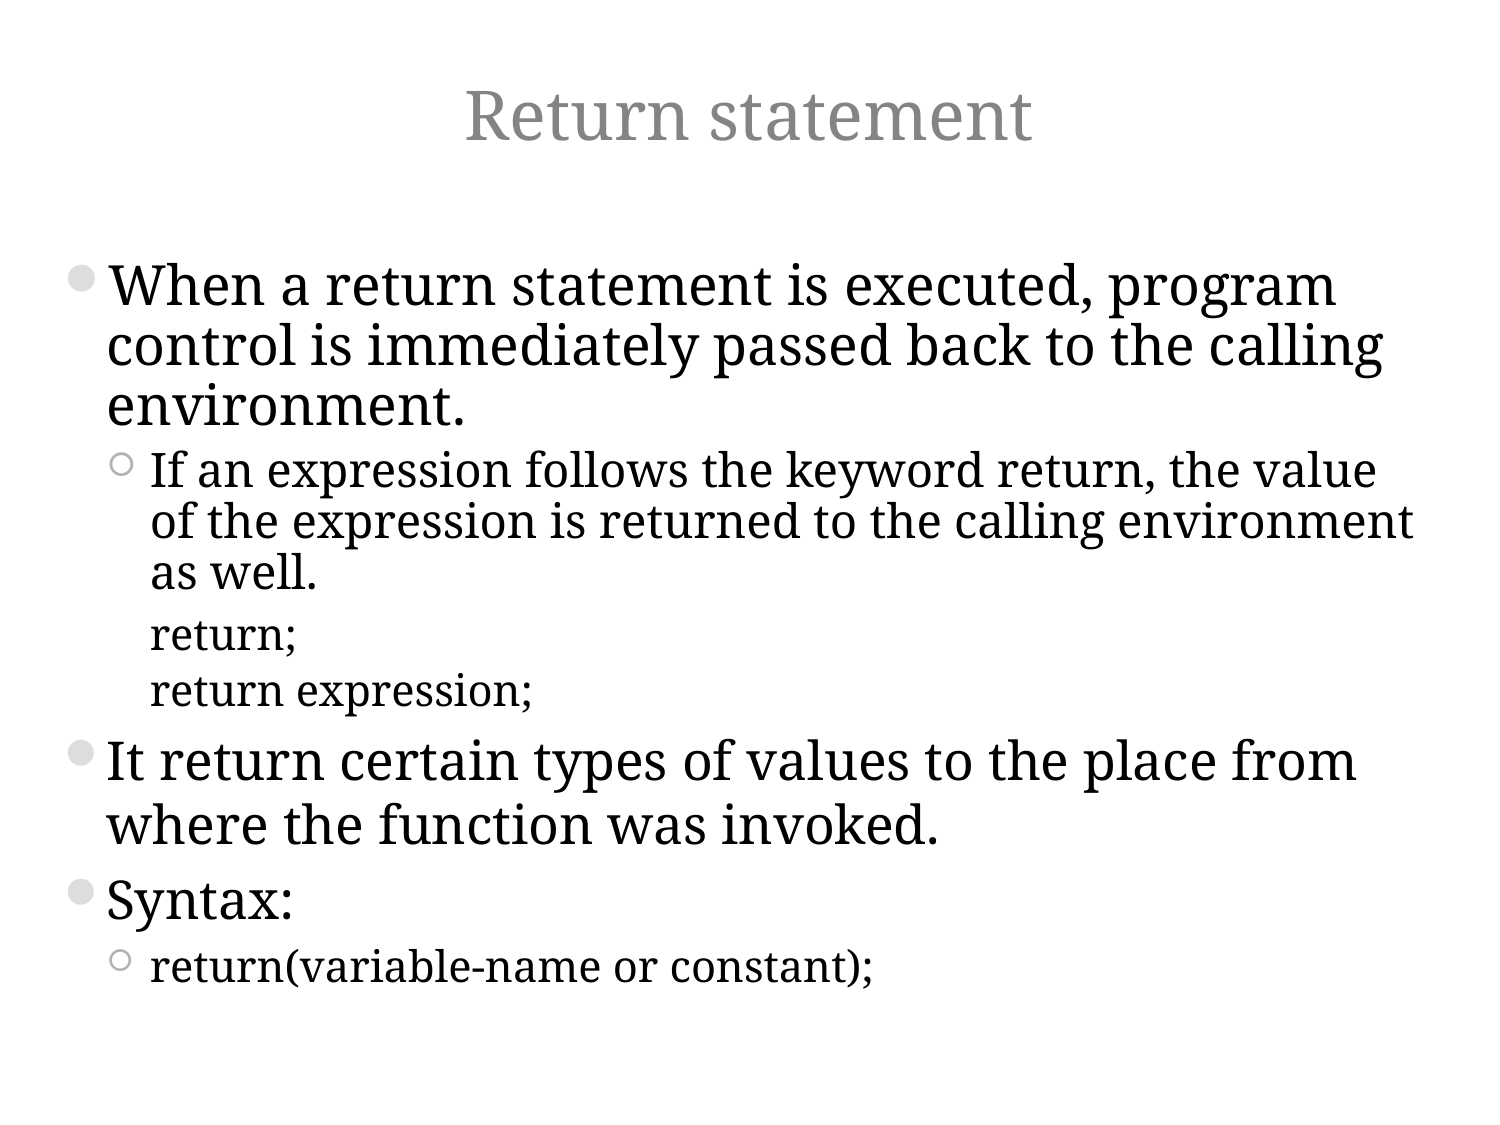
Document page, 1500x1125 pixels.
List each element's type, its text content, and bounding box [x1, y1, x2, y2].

list When a return statement is executed, program control is immediately passed back to the calling environment. If an expression follows the keyword return, the value of the expression is returned to the calling environment as well. return; return expression; It return certain types of values to the place from where the function was invoked. Syntax: return(variable-name or constant); [49, 250, 1445, 1001]
title Return statement [49, 37, 1450, 162]
